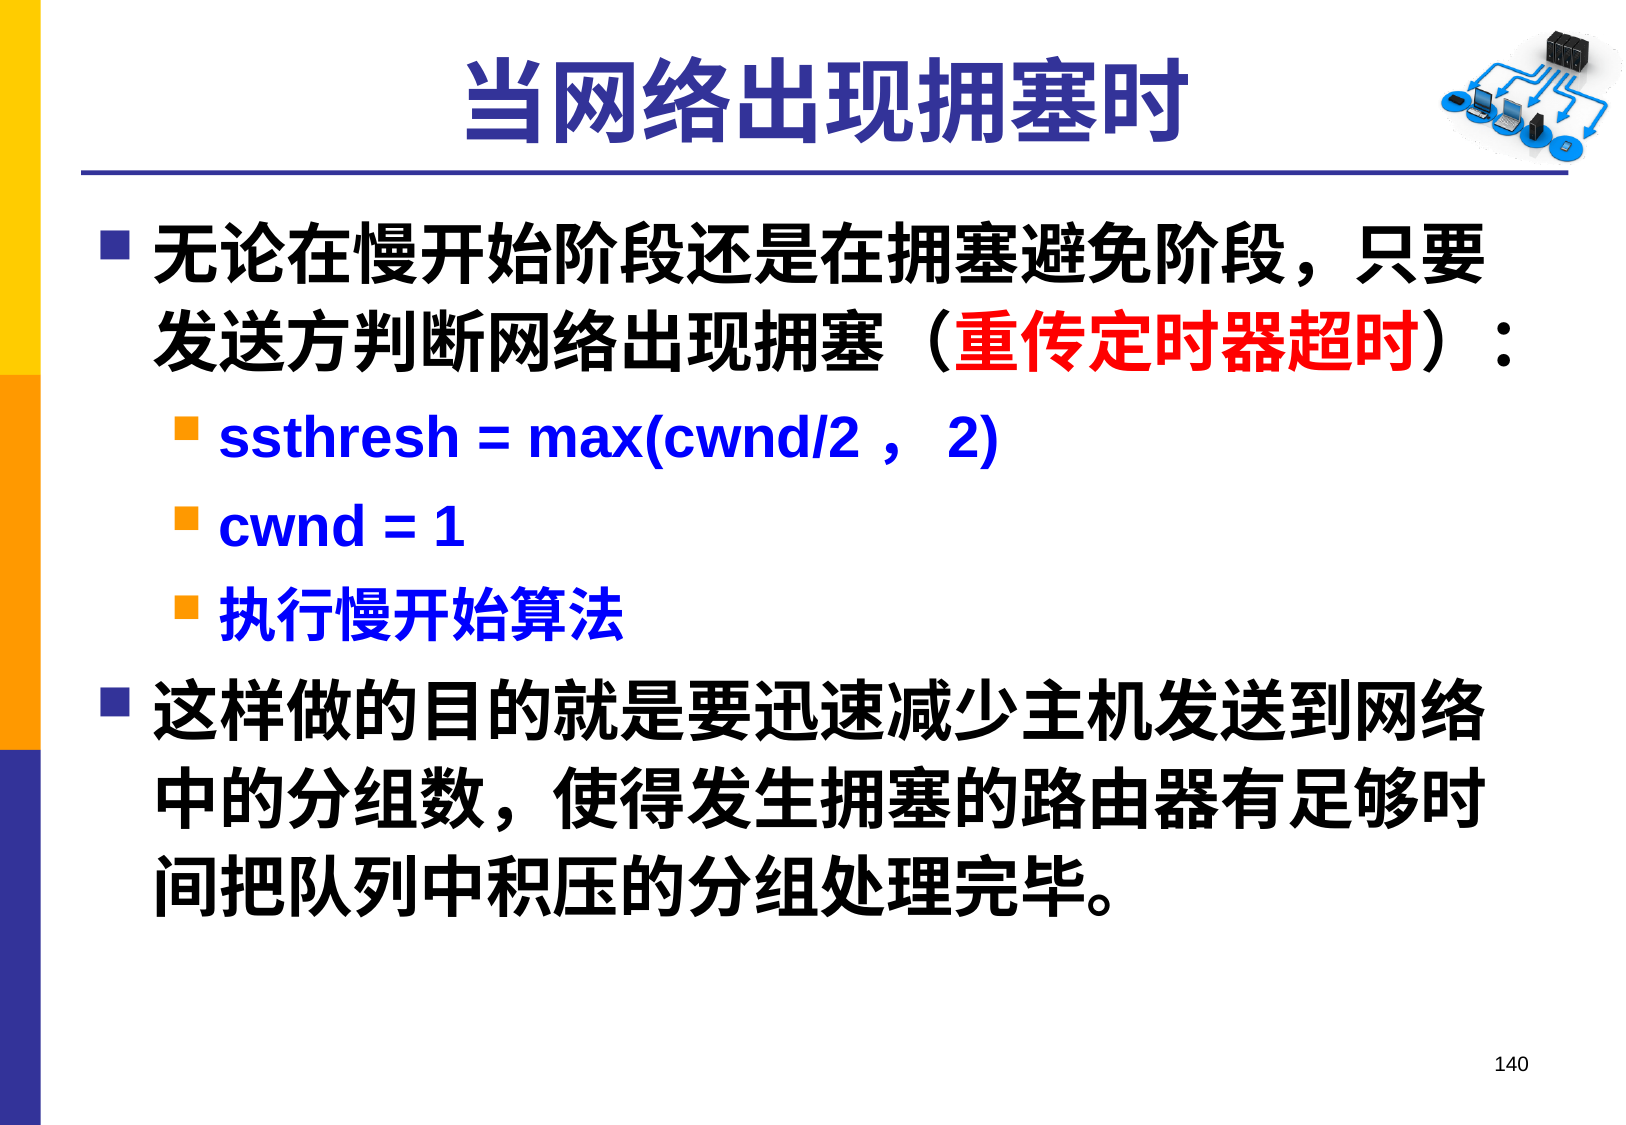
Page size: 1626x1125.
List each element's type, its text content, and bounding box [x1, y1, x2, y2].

list 无论在慢开始阶段还是在拥塞避免阶段，只要发送方判断网络出现拥塞（重传定时器超时）： ssthresh = max(cwnd/2，2) cwnd = 1 执行慢开始算法 这样做的目的就是要迅速减少主机发送到网络中的分组数，使得发生拥塞的路由器有足够时间把队列中积压的分组处理完毕。 [81, 196, 1569, 1006]
title 当网络出现拥塞时 [81, 30, 1569, 161]
picture [1438, 30, 1624, 165]
slide_number 140 [1164, 1042, 1544, 1118]
